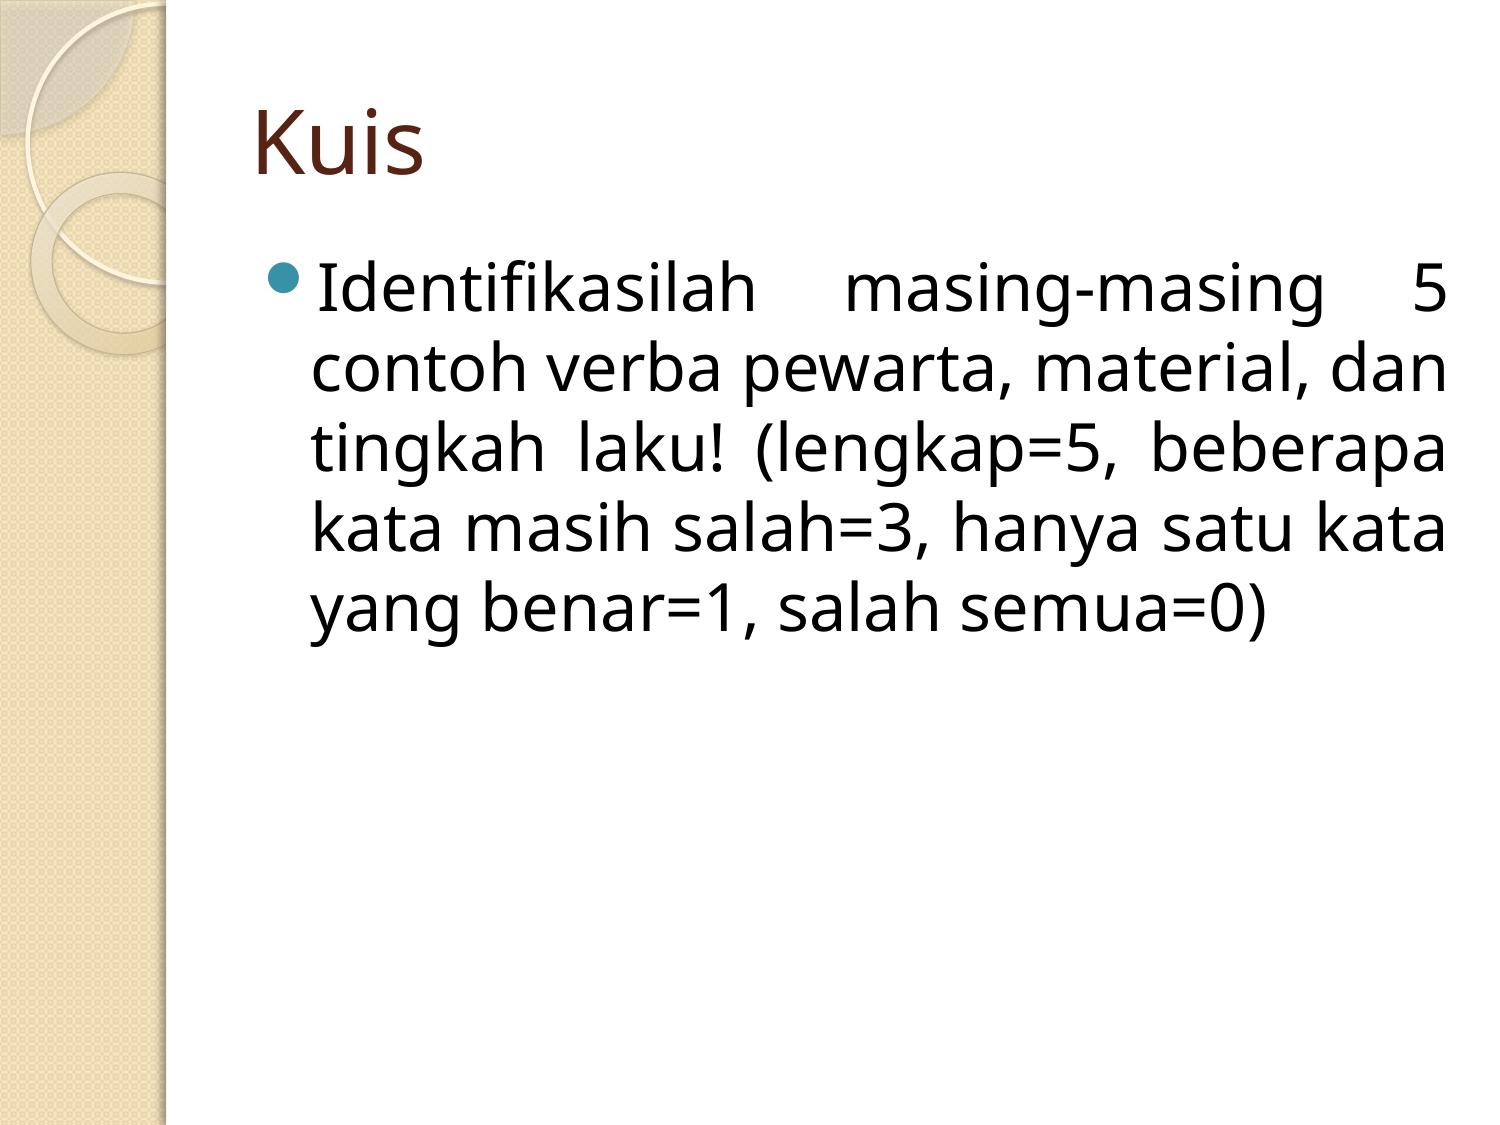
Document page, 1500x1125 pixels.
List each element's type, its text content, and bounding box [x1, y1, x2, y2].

title Kuis [235, 45, 1466, 233]
list Identifikasilah masing-masing 5 contoh verba pewarta, material, dan tingkah laku! (lengkap=5, beberapa kata masih salah=3, hanya satu kata yang benar=1, salah semua=0) [235, 237, 1466, 1025]
